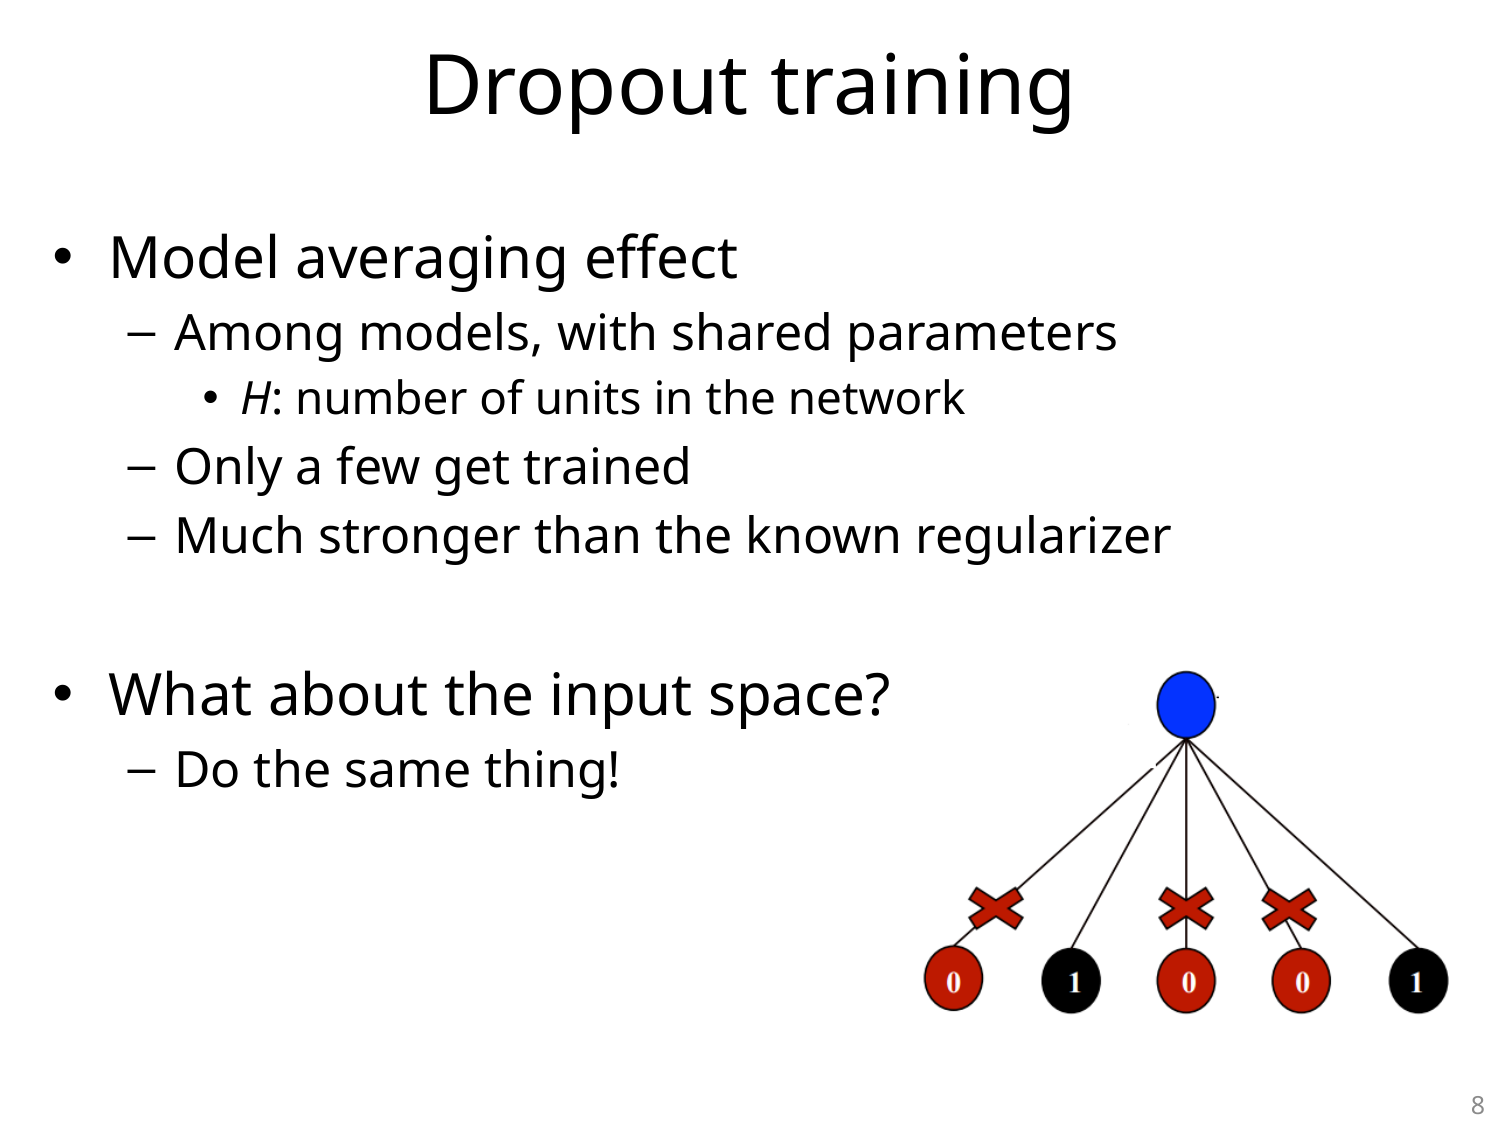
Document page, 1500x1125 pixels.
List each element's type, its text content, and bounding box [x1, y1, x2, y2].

picture [905, 662, 1463, 1032]
slide_number 8 [1149, 1087, 1500, 1125]
title Dropout training [0, 0, 1500, 163]
list Model averaging effect Among models, with shared parameters H: number of units in the network Only a few get trained Much stronger than the known regularizer What about the input space? Do the same thing! [37, 212, 1463, 1075]
